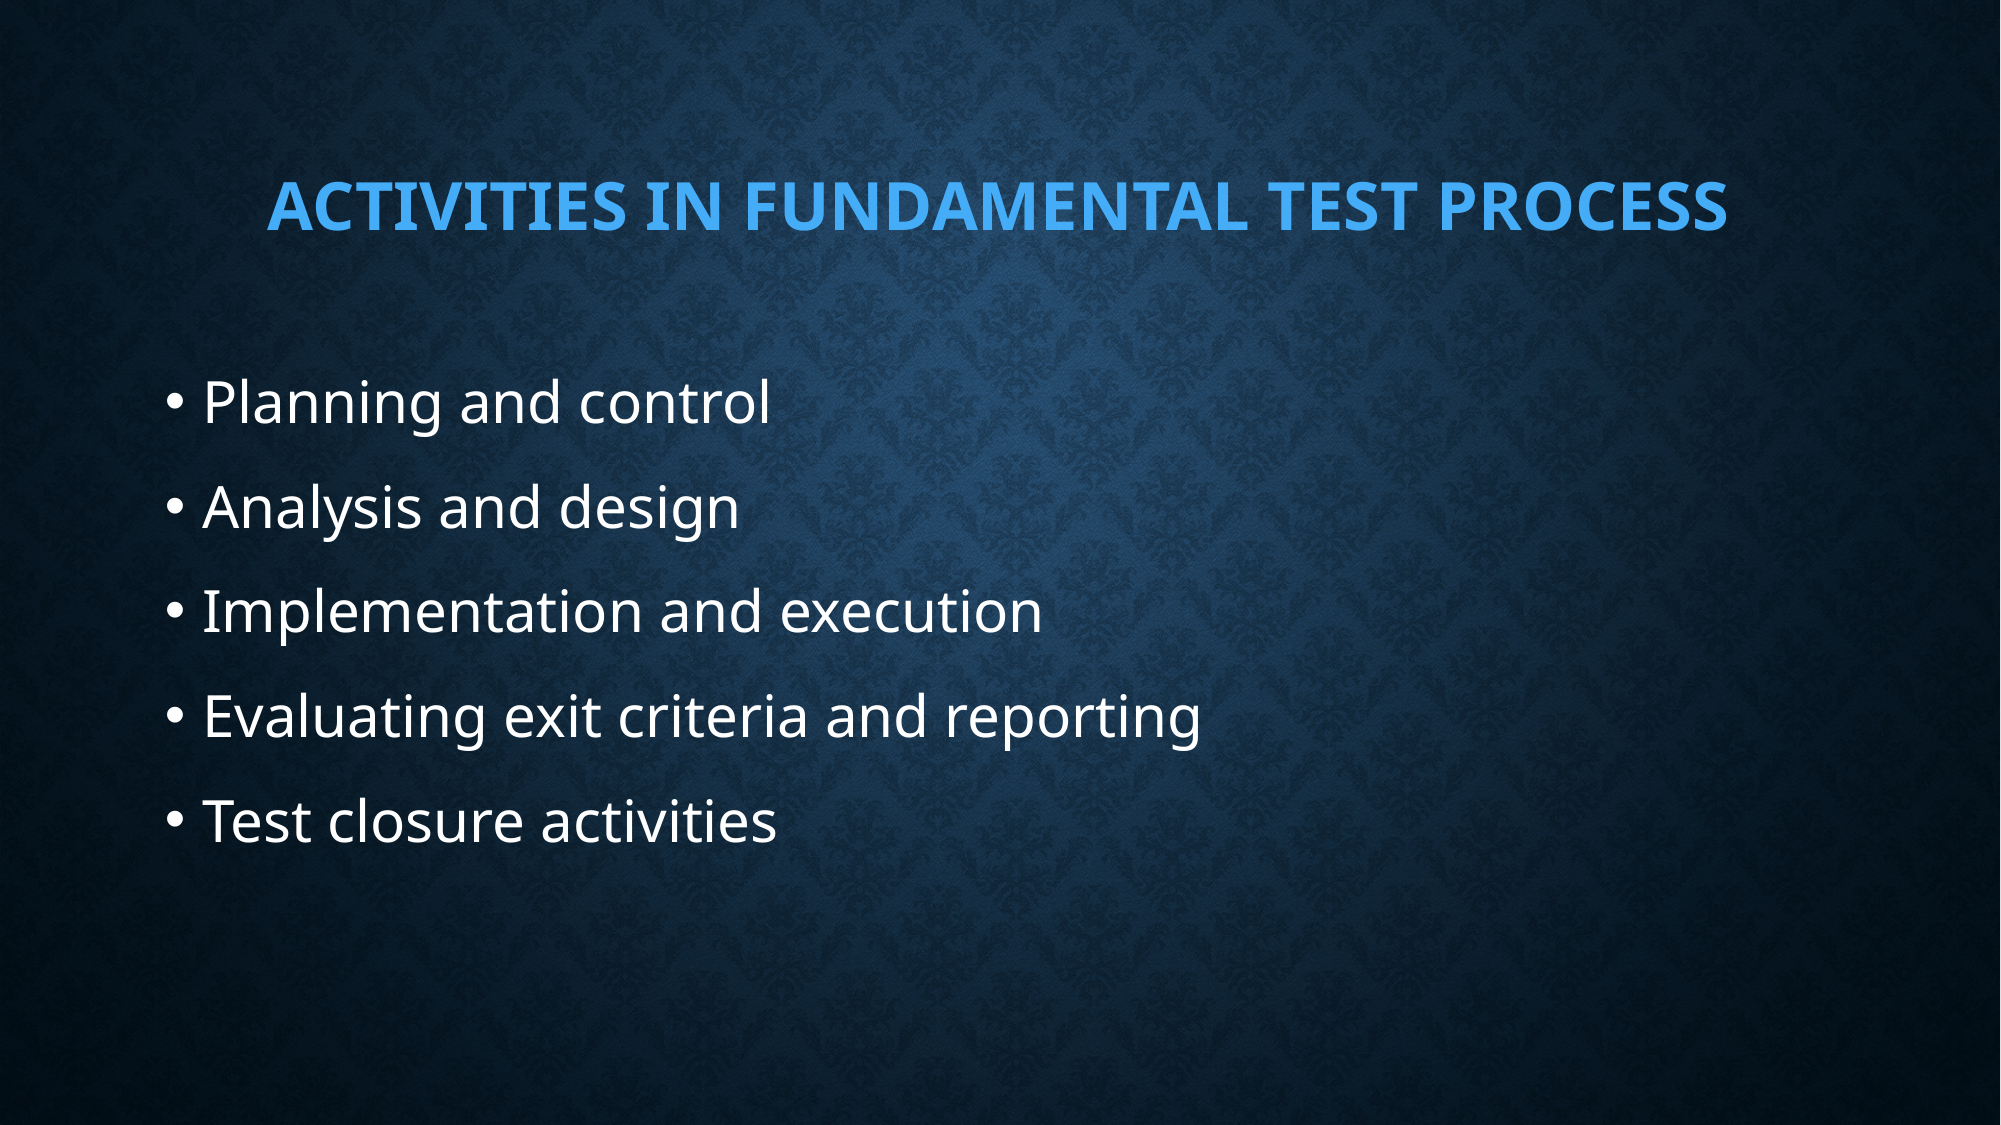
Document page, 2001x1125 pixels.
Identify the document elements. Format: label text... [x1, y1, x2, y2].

list Planning and control Analysis and design Implementation and execution Evaluating exit criteria and reporting Test closure activities [149, 343, 1849, 950]
title Activities in fundamental test process [149, 99, 1849, 318]
